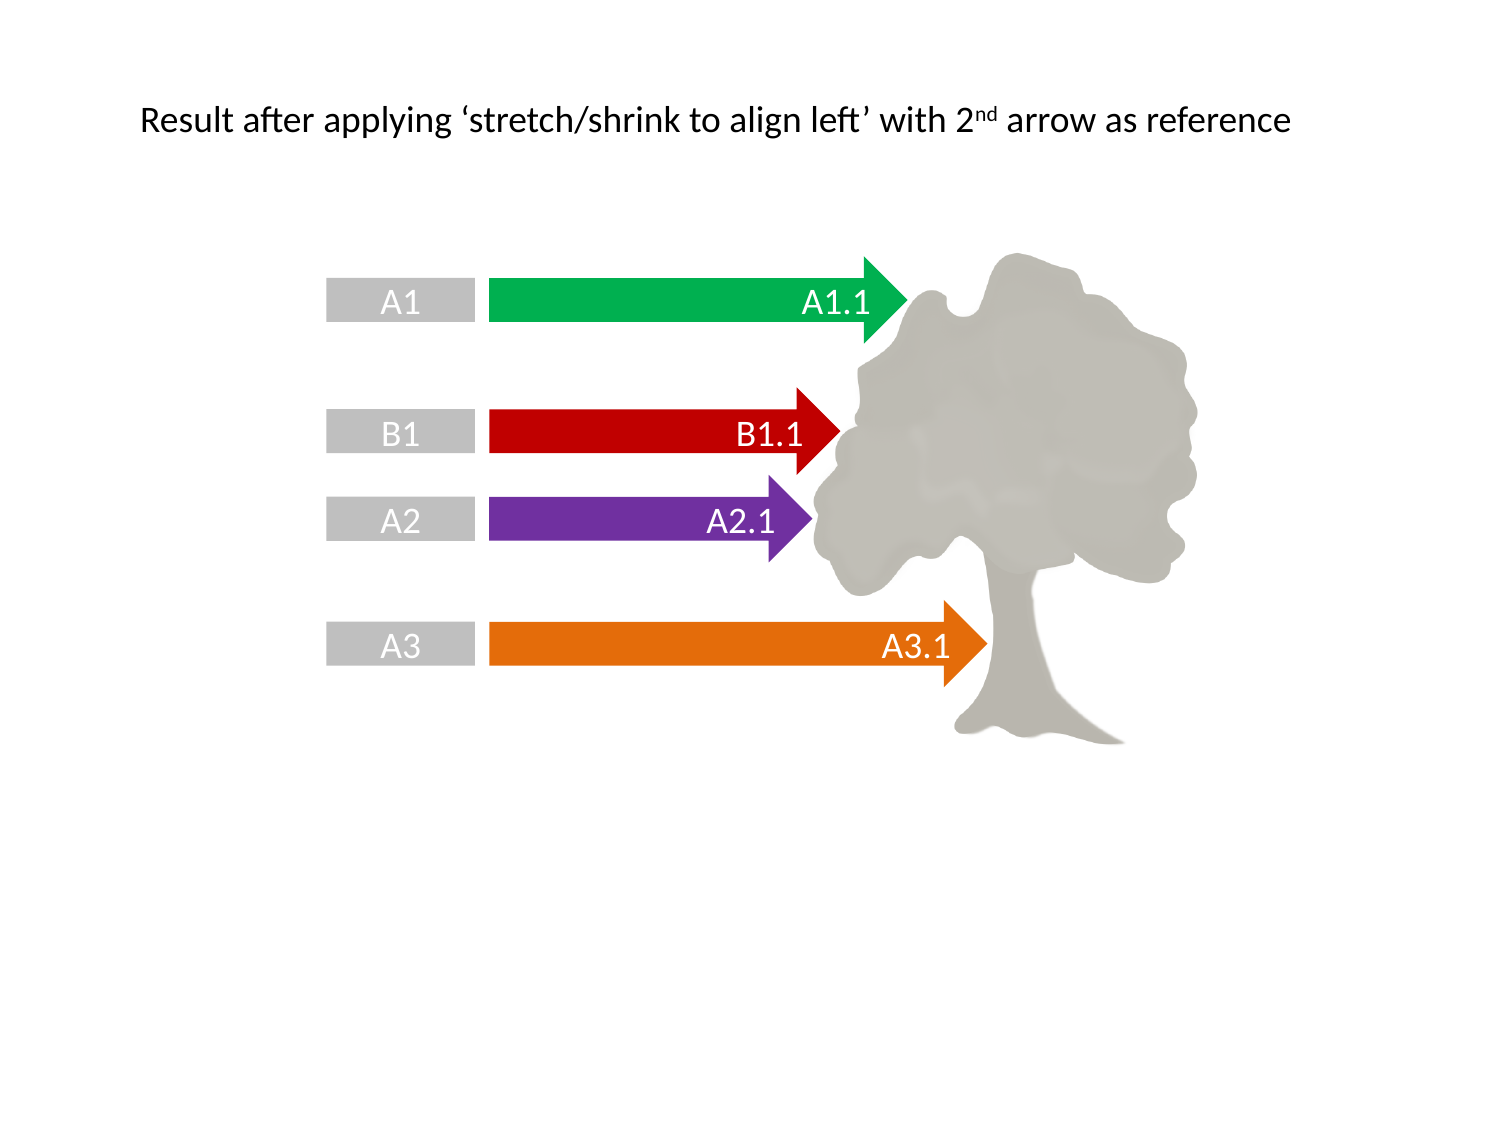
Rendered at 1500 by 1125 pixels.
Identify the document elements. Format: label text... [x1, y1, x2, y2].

text_box A2 [324, 495, 477, 543]
text_box B1.1 [487, 407, 757, 456]
text_box A3 [324, 620, 477, 668]
text_box A1 [324, 276, 477, 324]
text_box A1.1 [487, 275, 757, 324]
text_box Result after applying ‘stretch/shrink to align left’ with 2nd arrow as reference [125, 87, 1400, 148]
picture [762, 249, 1263, 751]
text_box A3.1 [487, 619, 757, 668]
text_box A2.1 [487, 494, 757, 543]
text_box B1 [324, 407, 477, 455]
